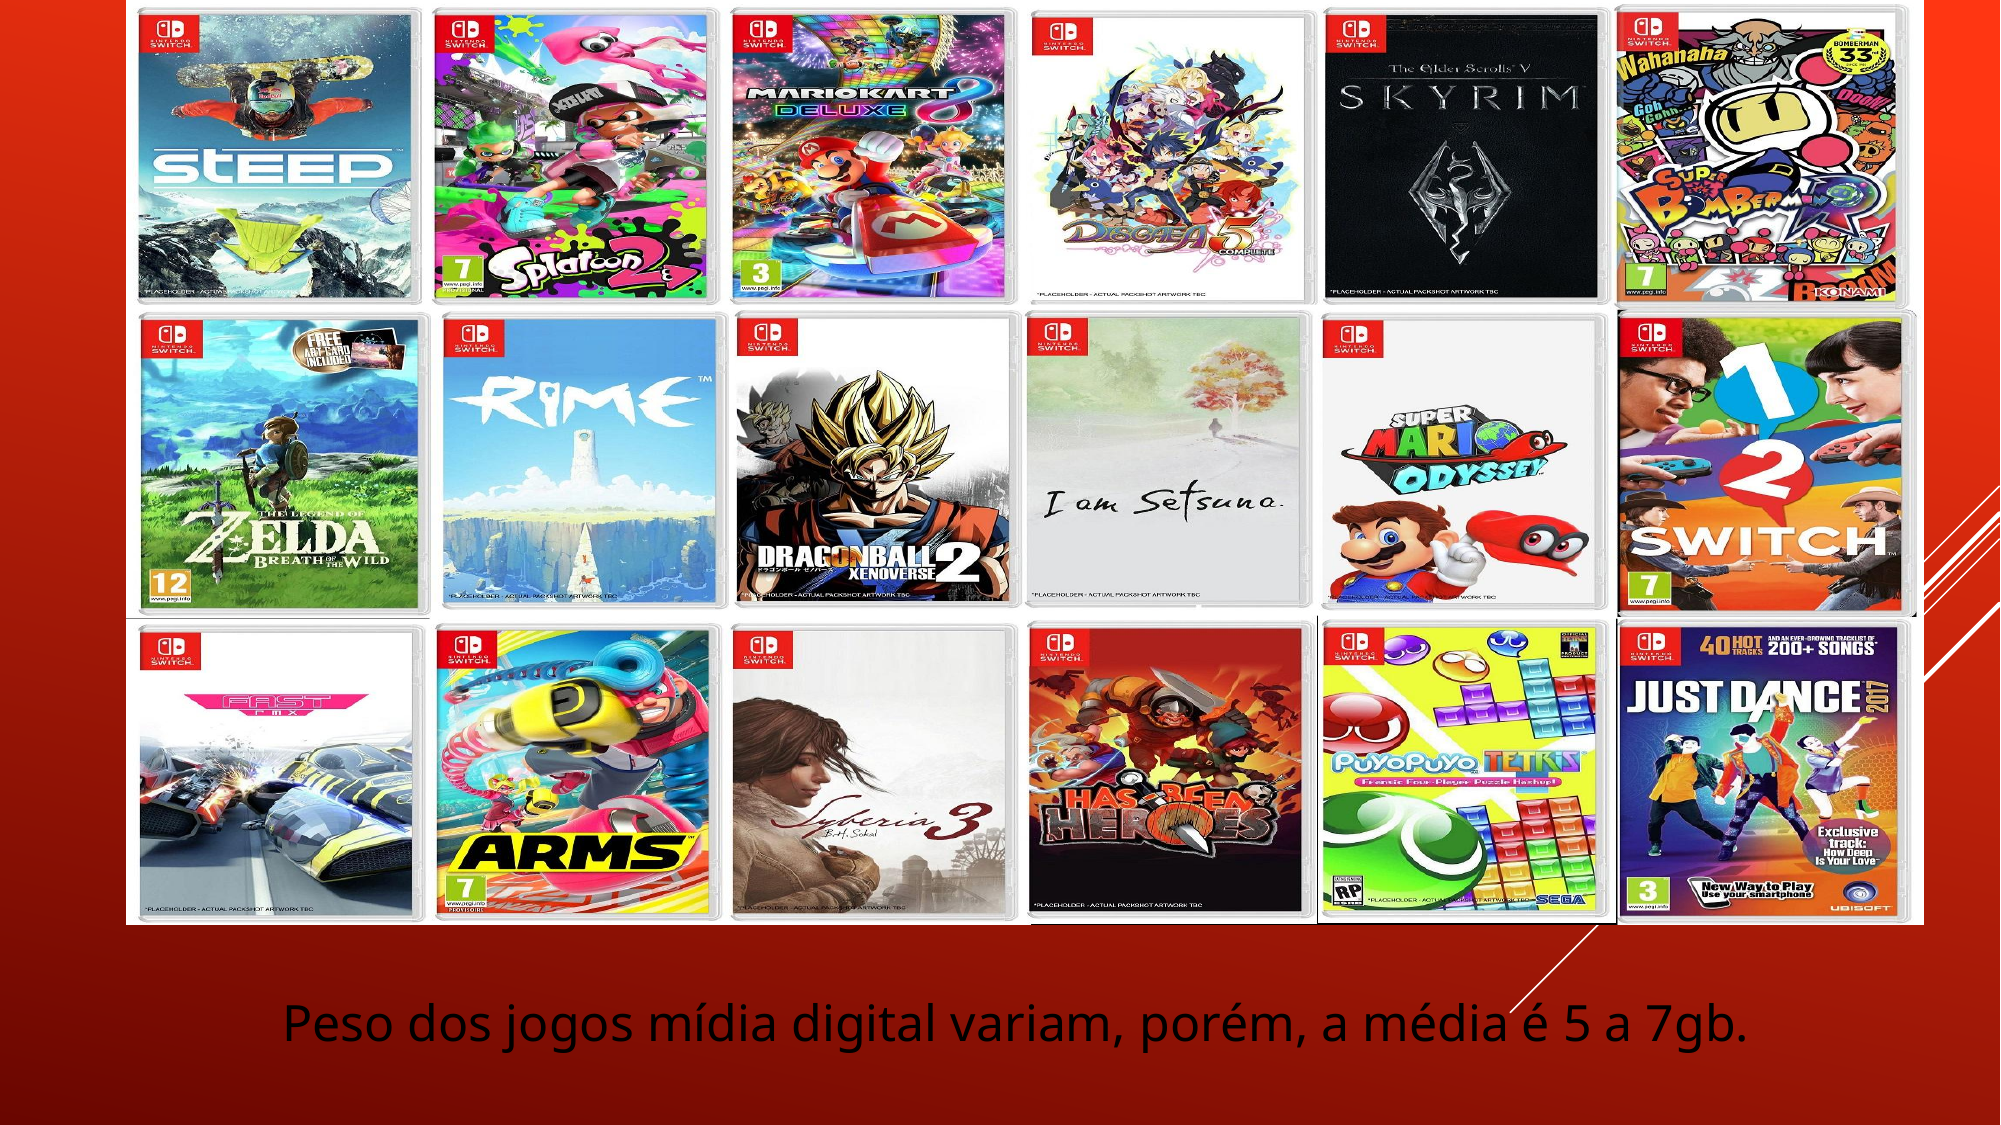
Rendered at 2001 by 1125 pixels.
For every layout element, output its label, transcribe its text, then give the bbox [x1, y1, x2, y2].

picture [126, 0, 1924, 925]
list Peso dos jogos mídia digital variam, porém, a média é 5 a 7gb. [32, 991, 2000, 1093]
